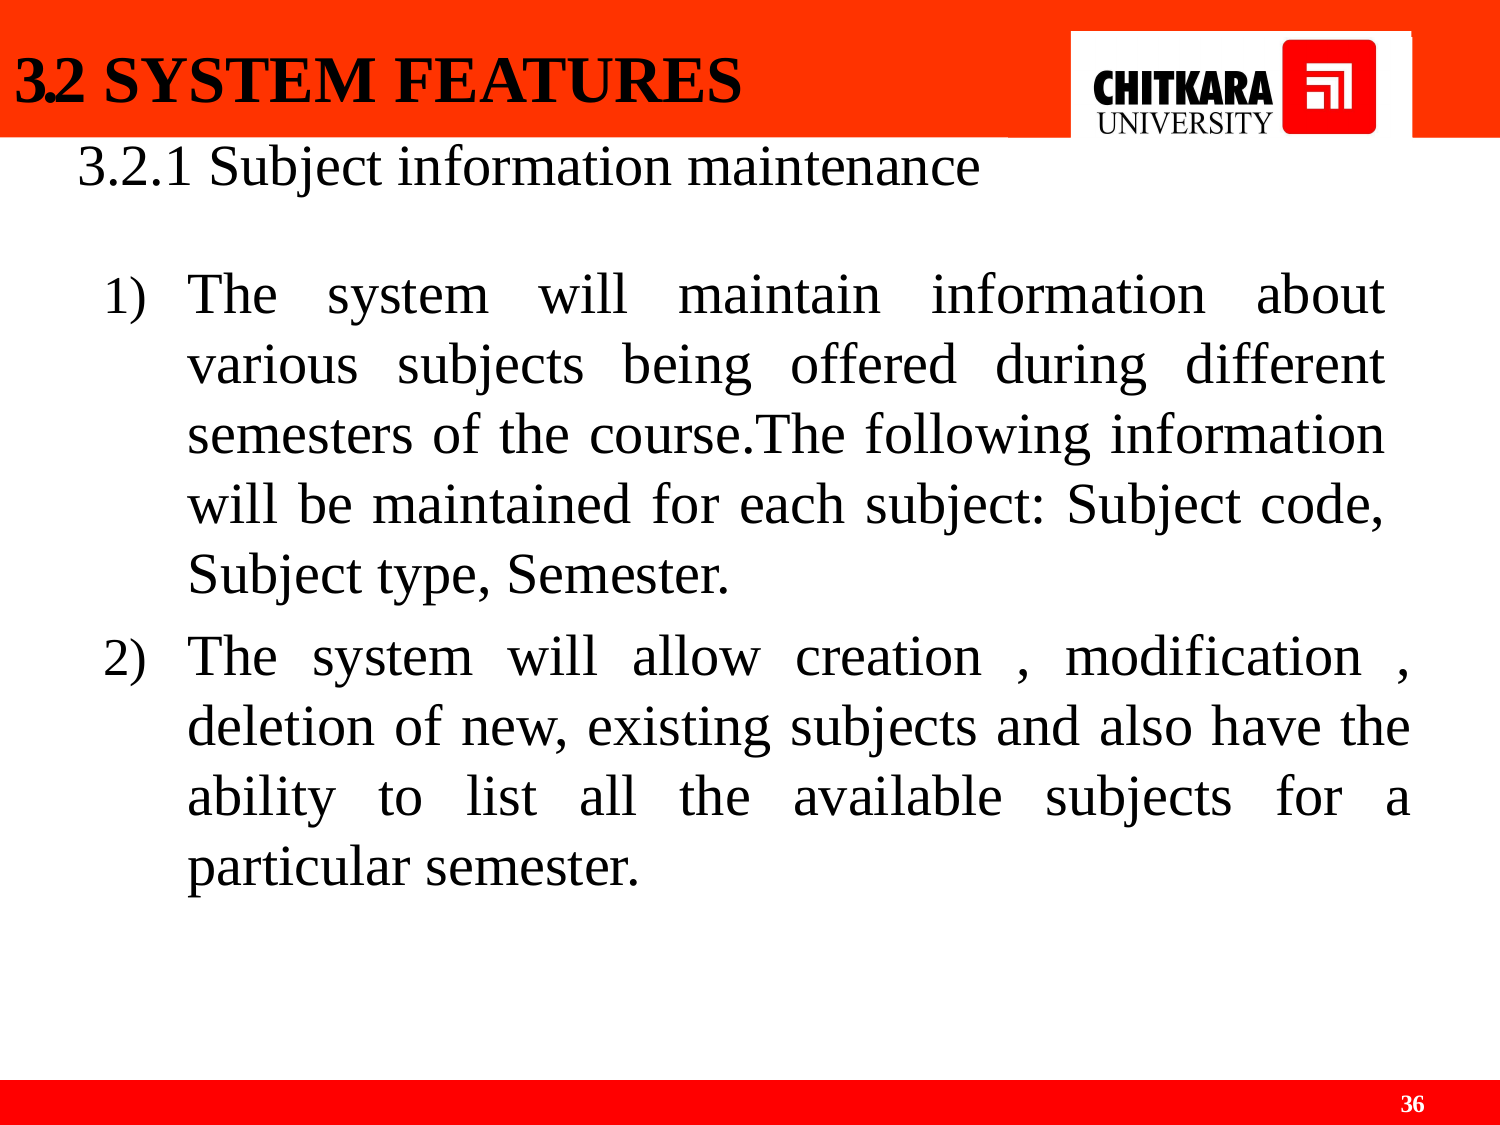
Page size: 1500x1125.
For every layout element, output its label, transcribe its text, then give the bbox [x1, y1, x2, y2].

text_box The system will maintain information about various subjects being offered during different semesters of the course.The following information will be maintained for each subject: Subject code, Subject type, Semester. The system will allow creation , modification , deletion of new, existing subjects and also have the ability to list all the available subjects for a particular semester. [101, 252, 1414, 898]
picture [1074, 37, 1391, 138]
text_box 3.2.1 Subject information maintenance [75, 124, 1313, 197]
title 3.2 SYSTEM FEATURES [12, 0, 981, 170]
slide_number 36 [1074, 775, 1425, 1125]
